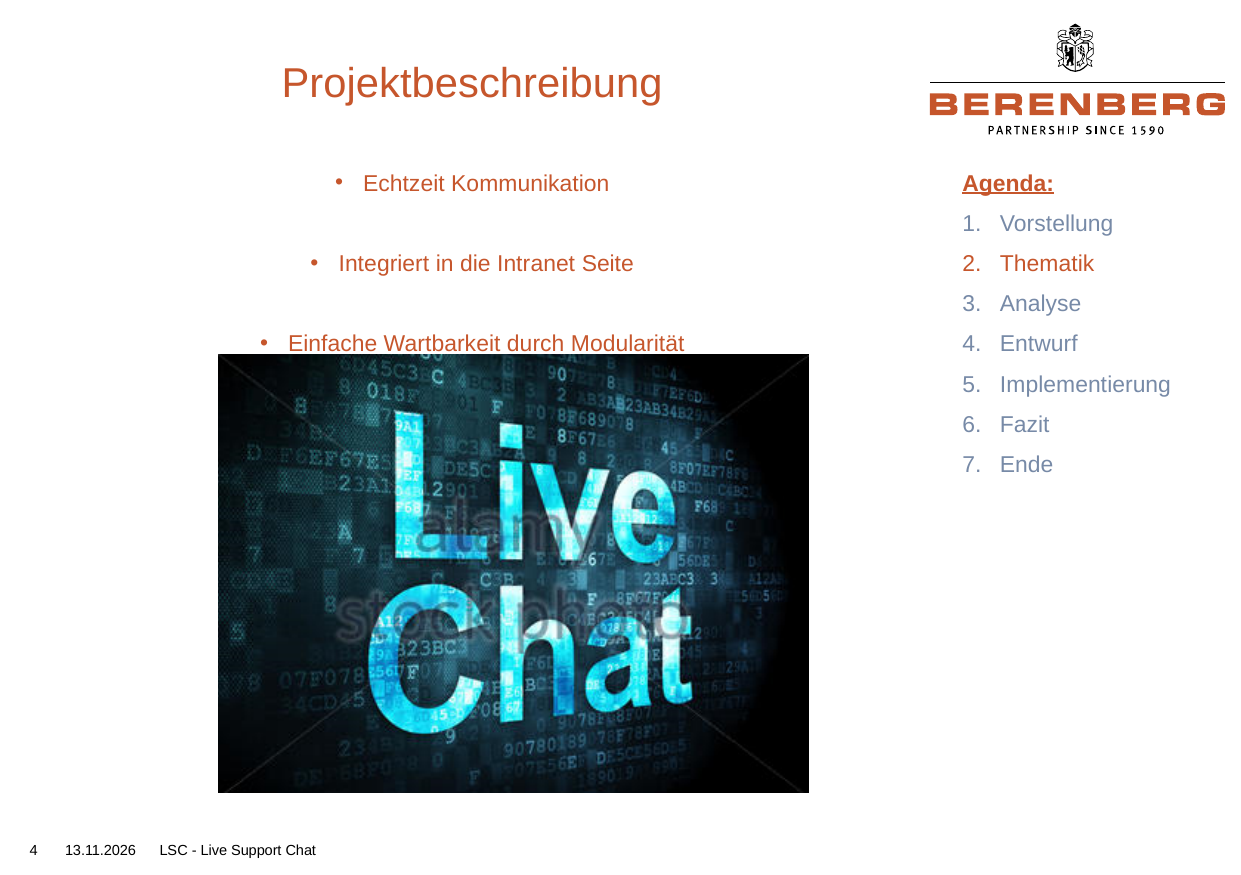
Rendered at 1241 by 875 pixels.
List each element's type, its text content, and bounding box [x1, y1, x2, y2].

list Agenda: Vorstellung Thematik Analyse Entwurf Implementierung Fazit Ende [962, 165, 1211, 804]
footer LSC - Live Support Chat [159, 841, 916, 862]
picture [218, 354, 810, 794]
slide_number 4 [29, 841, 65, 862]
title Projektbeschreibung [29, 23, 916, 107]
list Echtzeit Kommunikation Integriert in die Intranet Seite Einfache Wartbarkeit durch Modularität [29, 165, 916, 804]
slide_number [65, 841, 159, 862]
